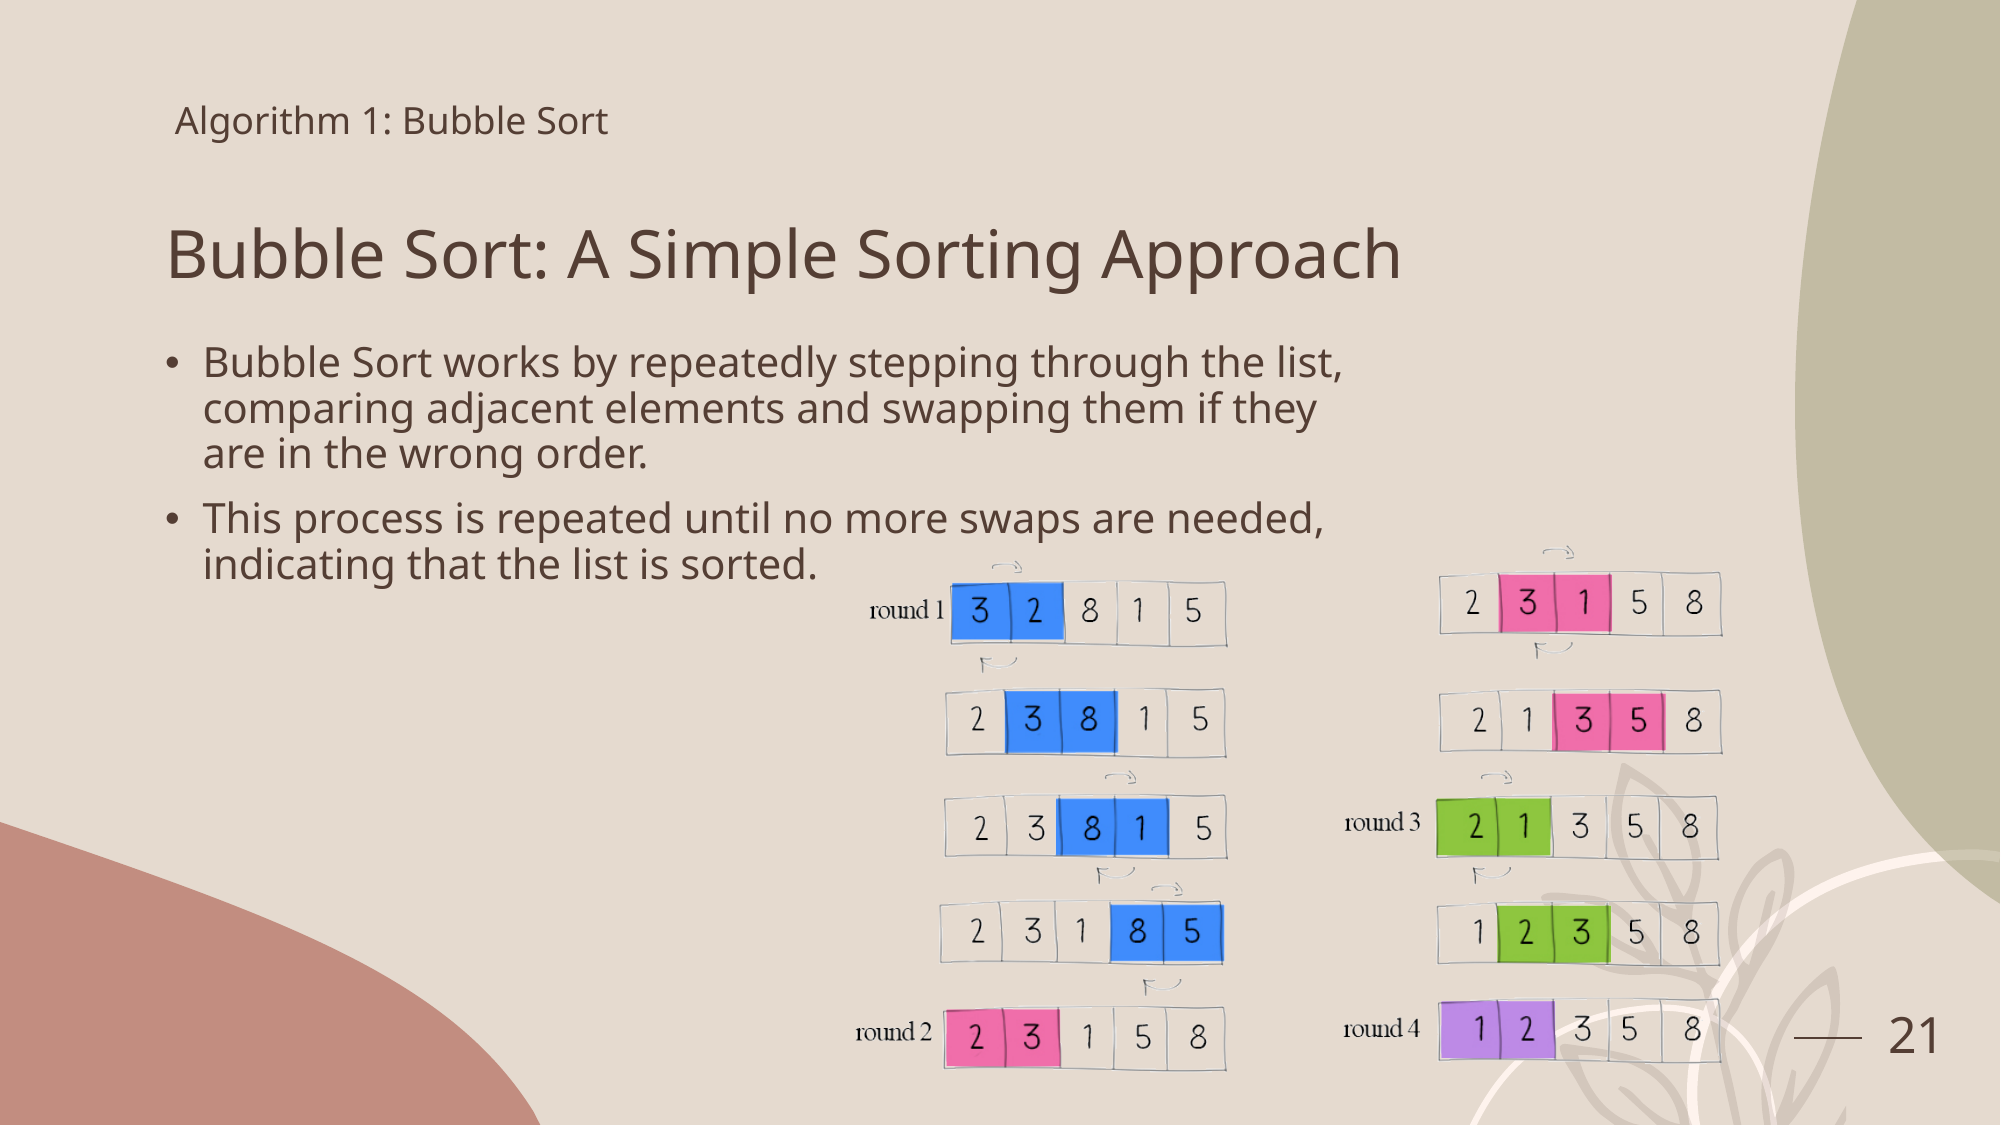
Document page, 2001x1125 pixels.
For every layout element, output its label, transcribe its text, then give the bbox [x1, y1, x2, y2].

text_box Algorithm 1: Bubble Sort [150, 71, 826, 150]
list Bubble Sort works by repeatedly stepping through the list, comparing adjacent elements and swapping them if they are in the wrong order. This process is repeated until no more swaps are needed, indicating that the list is sorted. [150, 334, 1364, 605]
picture [802, 479, 1850, 1125]
title Bubble Sort: A Simple Sorting Approach [150, 149, 1481, 300]
slide_number 21 [1862, 964, 1971, 1112]
